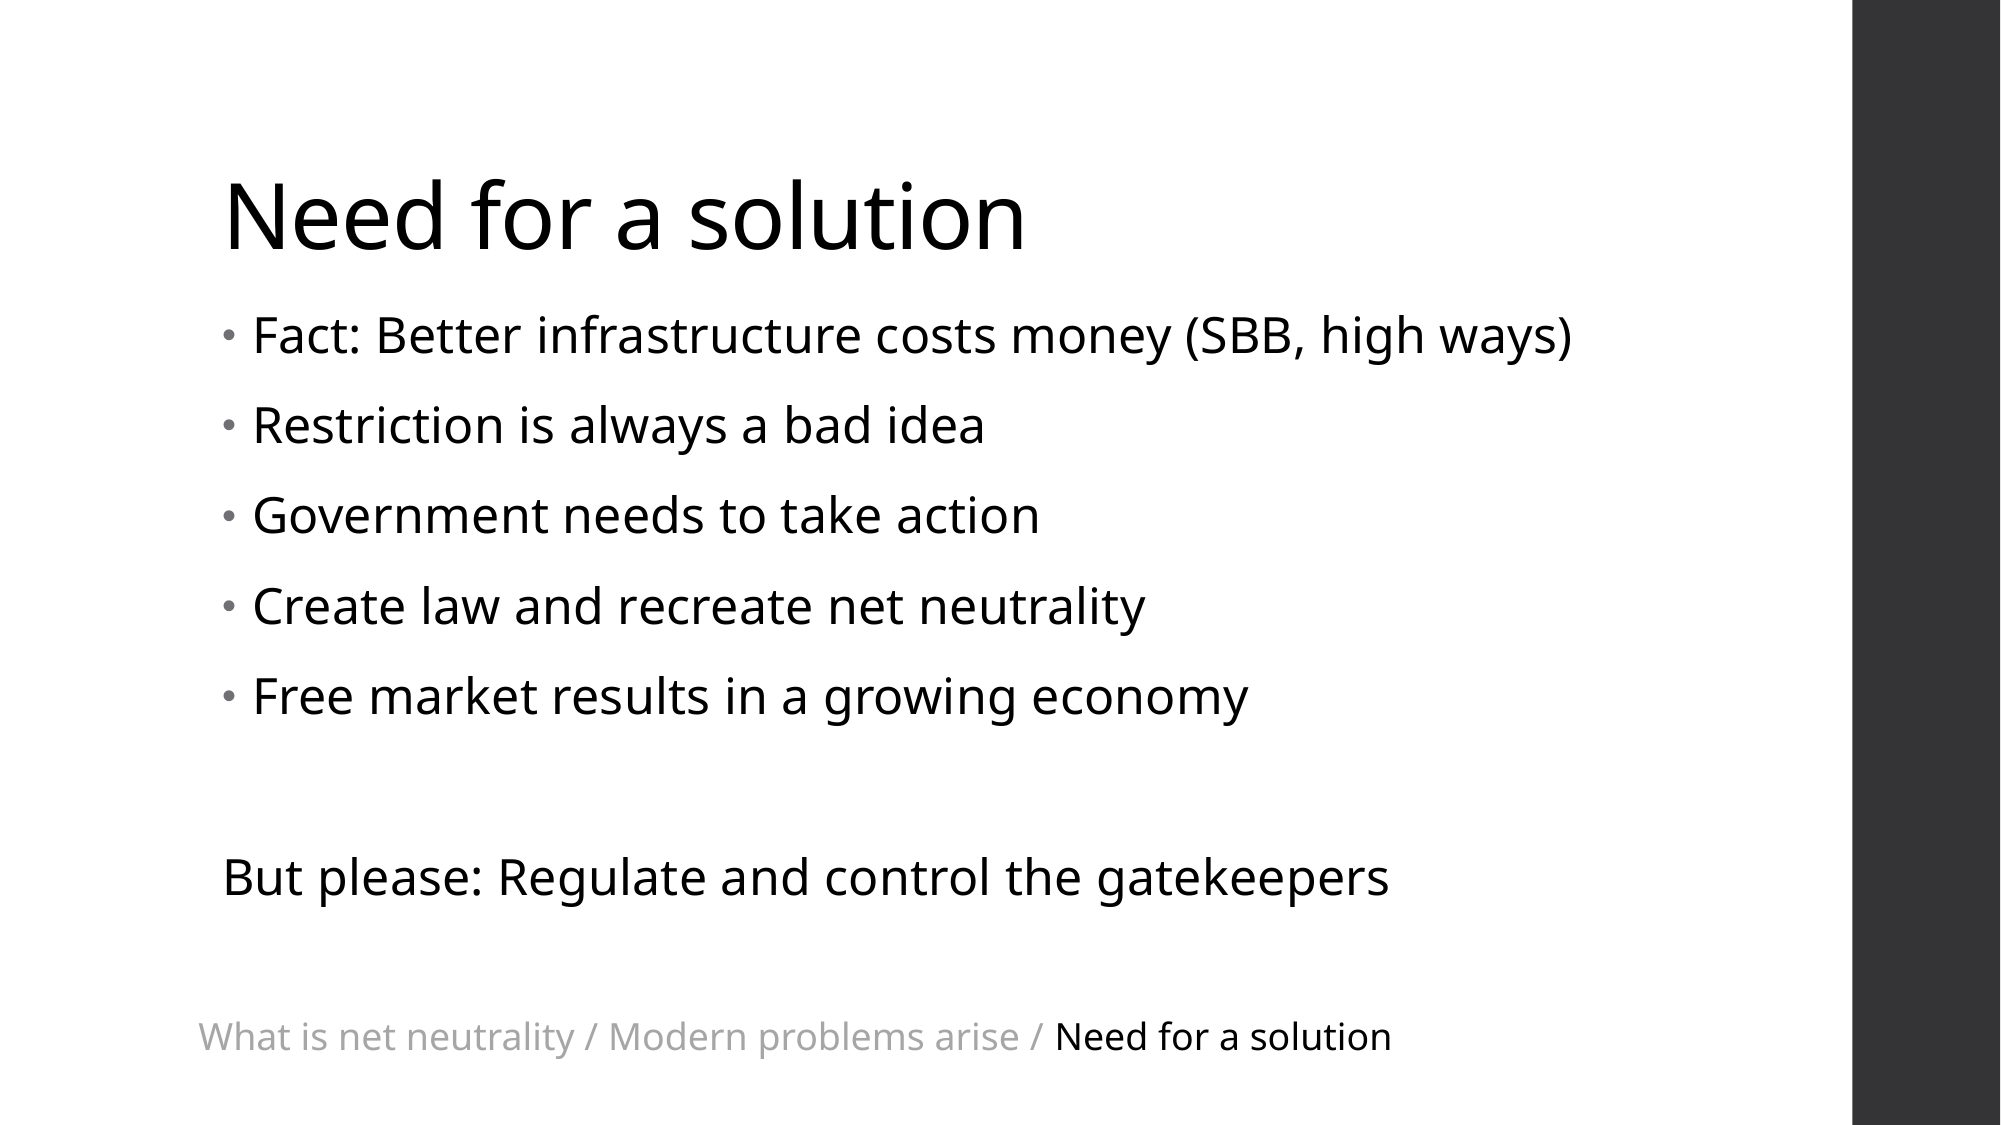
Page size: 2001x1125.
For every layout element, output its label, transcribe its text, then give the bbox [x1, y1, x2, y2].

text_box What is net neutrality / Modern problems arise / Need for a solution [183, 1006, 1408, 1066]
title Need for a solution [206, 60, 1797, 278]
list Fact: Better infrastructure costs money (SBB, high ways) Restriction is always a bad idea Government needs to take action Create law and recreate net neutrality Free market results in a growing economy But please: Regulate and control the gatekeepers [206, 299, 1617, 1014]
